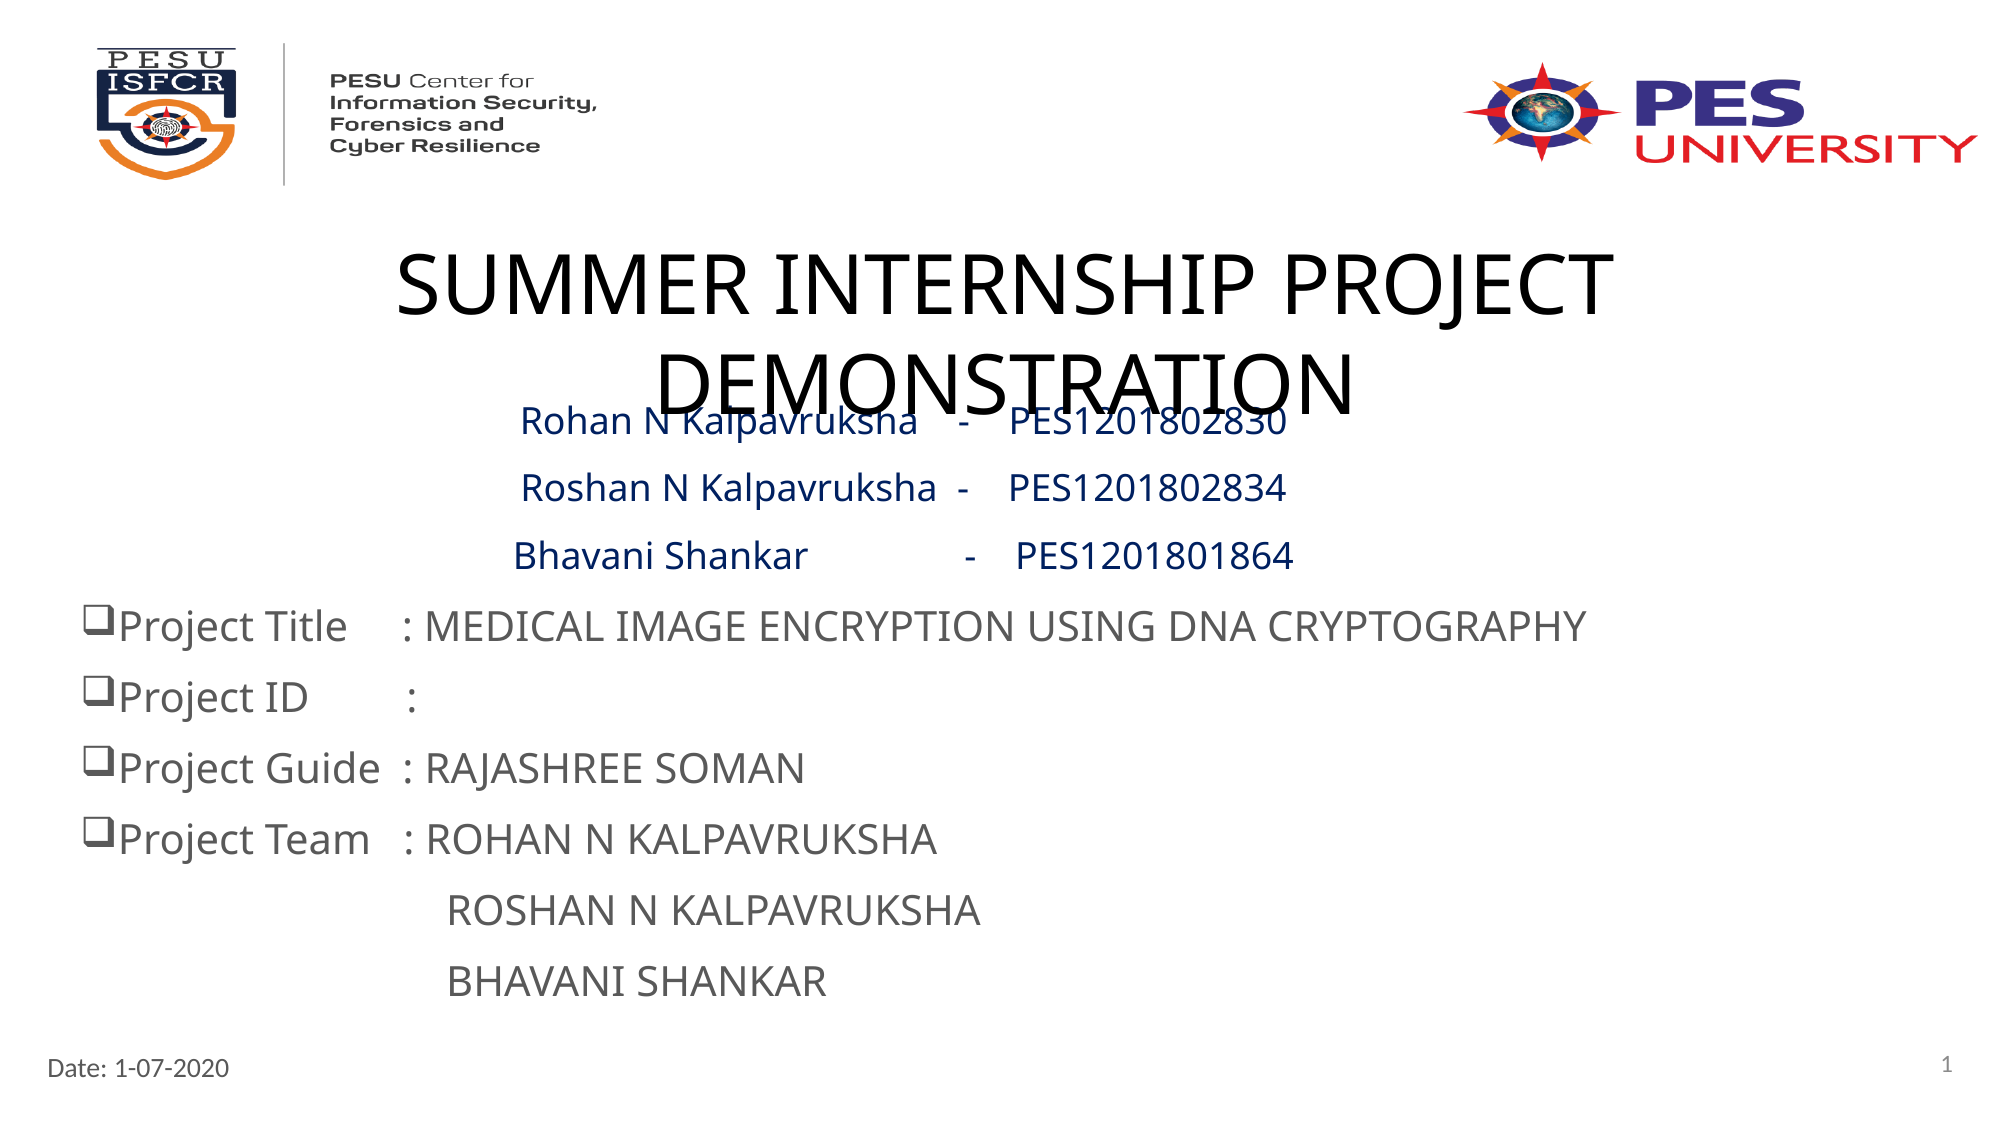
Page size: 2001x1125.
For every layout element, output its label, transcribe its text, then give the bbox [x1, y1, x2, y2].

text_box Rohan N Kalpavruksha - PES1201802830 Roshan N Kalpavruksha - PES1201802834 Bhavani Shankar - PES1201801864 [21, 199, 1787, 584]
list Date: 1-07-2020 [32, 1045, 410, 1100]
text_box SUMMER INTERNSHIP PROJECT DEMONSTRATION [32, 224, 1978, 440]
picture [60, 21, 630, 206]
slide_number 1 [1853, 1036, 1974, 1090]
subtitle Project Title : MEDICAL IMAGE ENCRYPTION USING DNA CRYPTOGRAPHY Project ID : Project Guide : RAJASHREE SOMAN Project Team : ROHAN N KALPAVRUKSHA ROSHAN N KALPAVRUKSHA BHAVANI SHANKAR [60, 580, 1928, 1046]
picture [1462, 62, 1978, 163]
text_box [700, 898, 1331, 1007]
